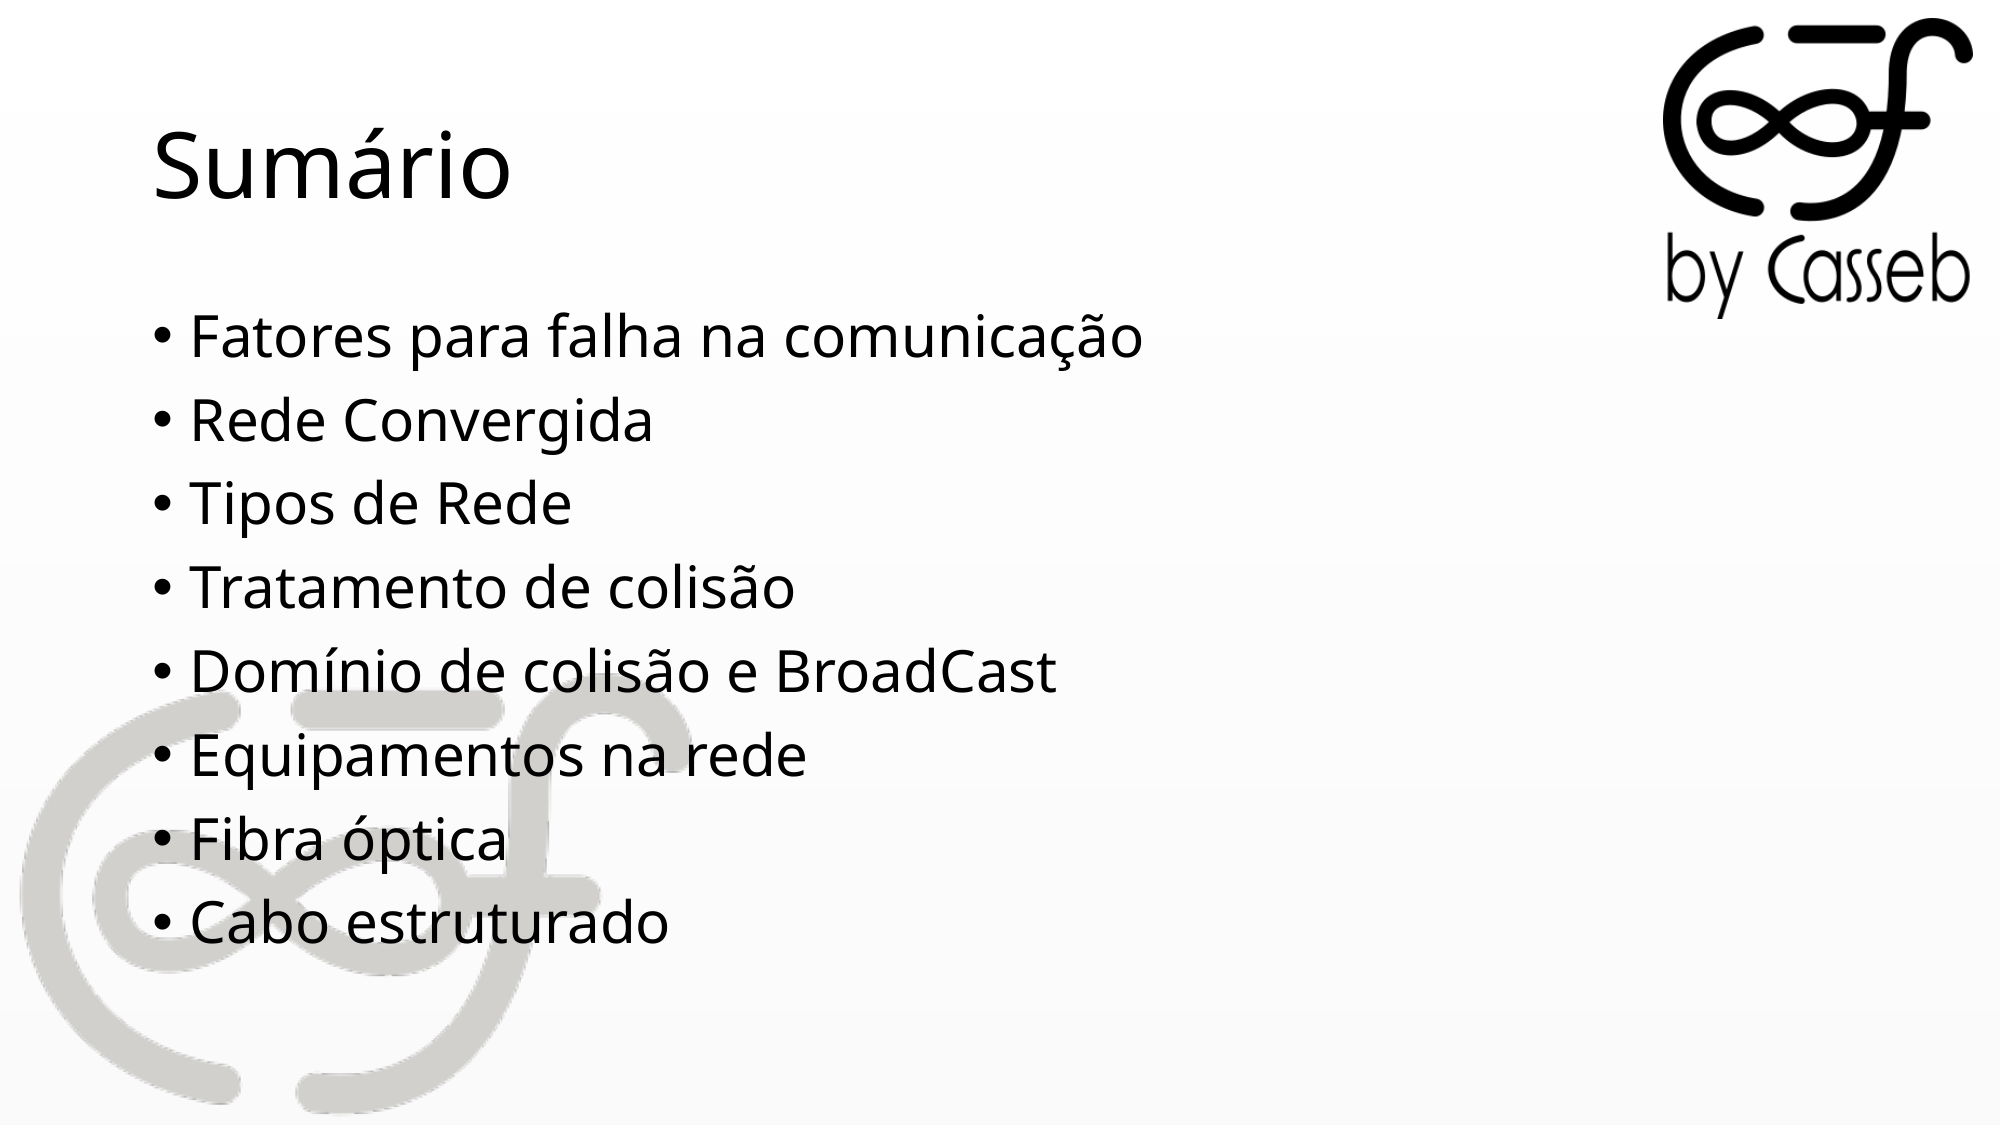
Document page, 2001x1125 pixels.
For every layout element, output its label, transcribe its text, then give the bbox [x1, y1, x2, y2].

picture [1663, 18, 1973, 319]
picture [0, 539, 715, 1125]
title Sumário [137, 59, 1863, 278]
list Fatores para falha na comunicação Rede Convergida Tipos de Rede Tratamento de colisão Domínio de colisão e BroadCast Equipamentos na rede Fibra óptica Cabo estruturado [137, 299, 1863, 1014]
